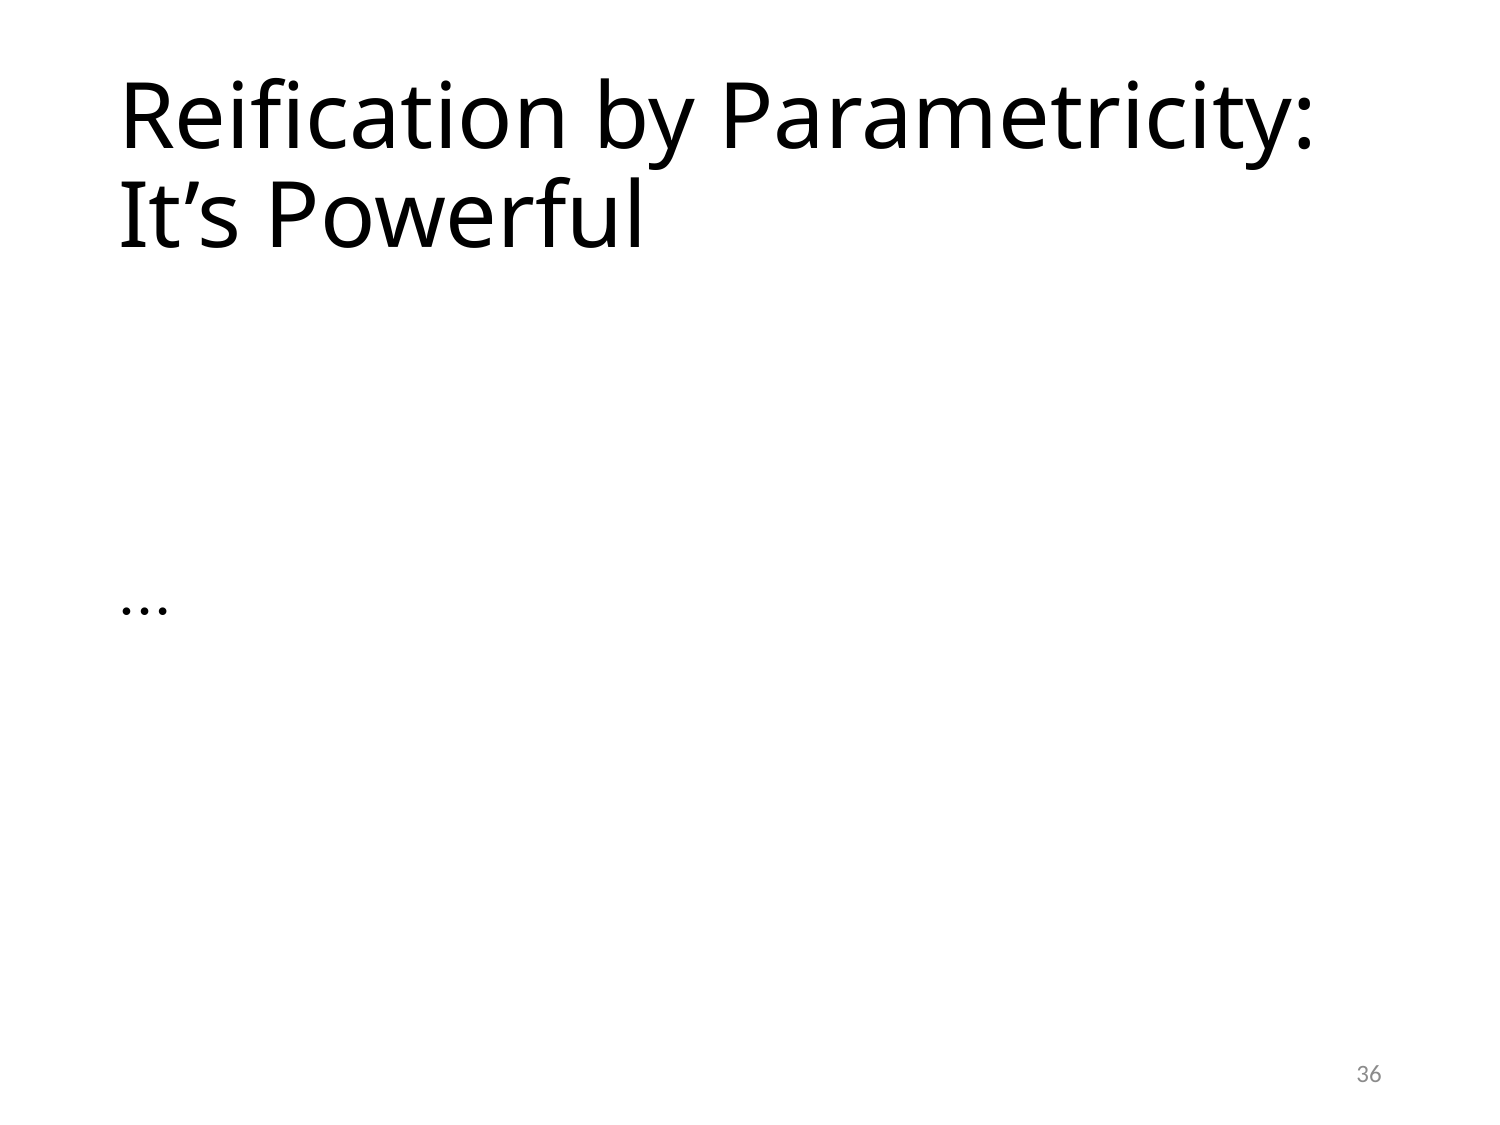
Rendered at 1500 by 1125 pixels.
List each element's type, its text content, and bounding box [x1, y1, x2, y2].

title Reification by Parametricity: It’s Powerful [103, 59, 1397, 278]
slide_number 36 [1059, 1042, 1397, 1103]
